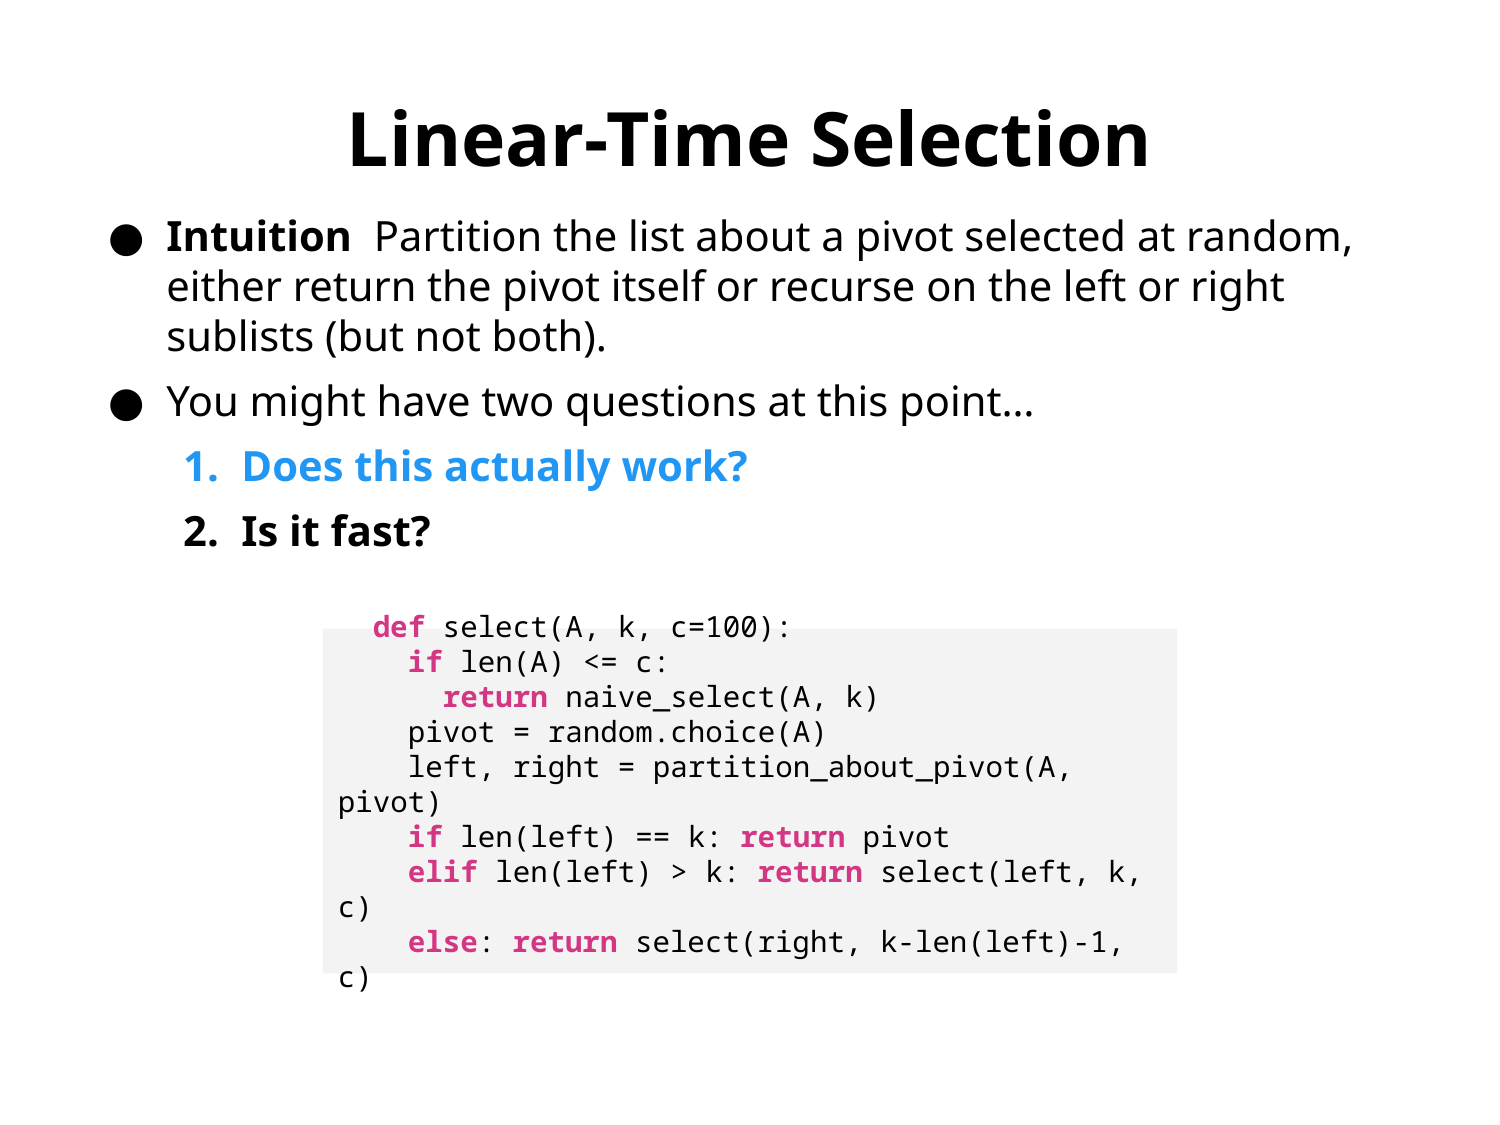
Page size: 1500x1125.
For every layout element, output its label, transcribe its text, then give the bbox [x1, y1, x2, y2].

text_box def select(A, k, c=100): if len(A) <= c: return naive_select(A, k) pivot = random.choice(A) left, right = partition_about_pivot(A, pivot) if len(left) == k: return pivot elif len(left) > k: return select(left, k, c) else: return select(right, k-len(left)-1, c) [322, 628, 1178, 974]
text_box Intuition Partition the list about a pivot selected at random, either return the pivot itself or recurse on the left or right sublists (but not both). You might have two questions at this point… Does this actually work? Is it fast? [76, 195, 1424, 1049]
text_box Linear-Time Selection [76, 76, 1424, 195]
